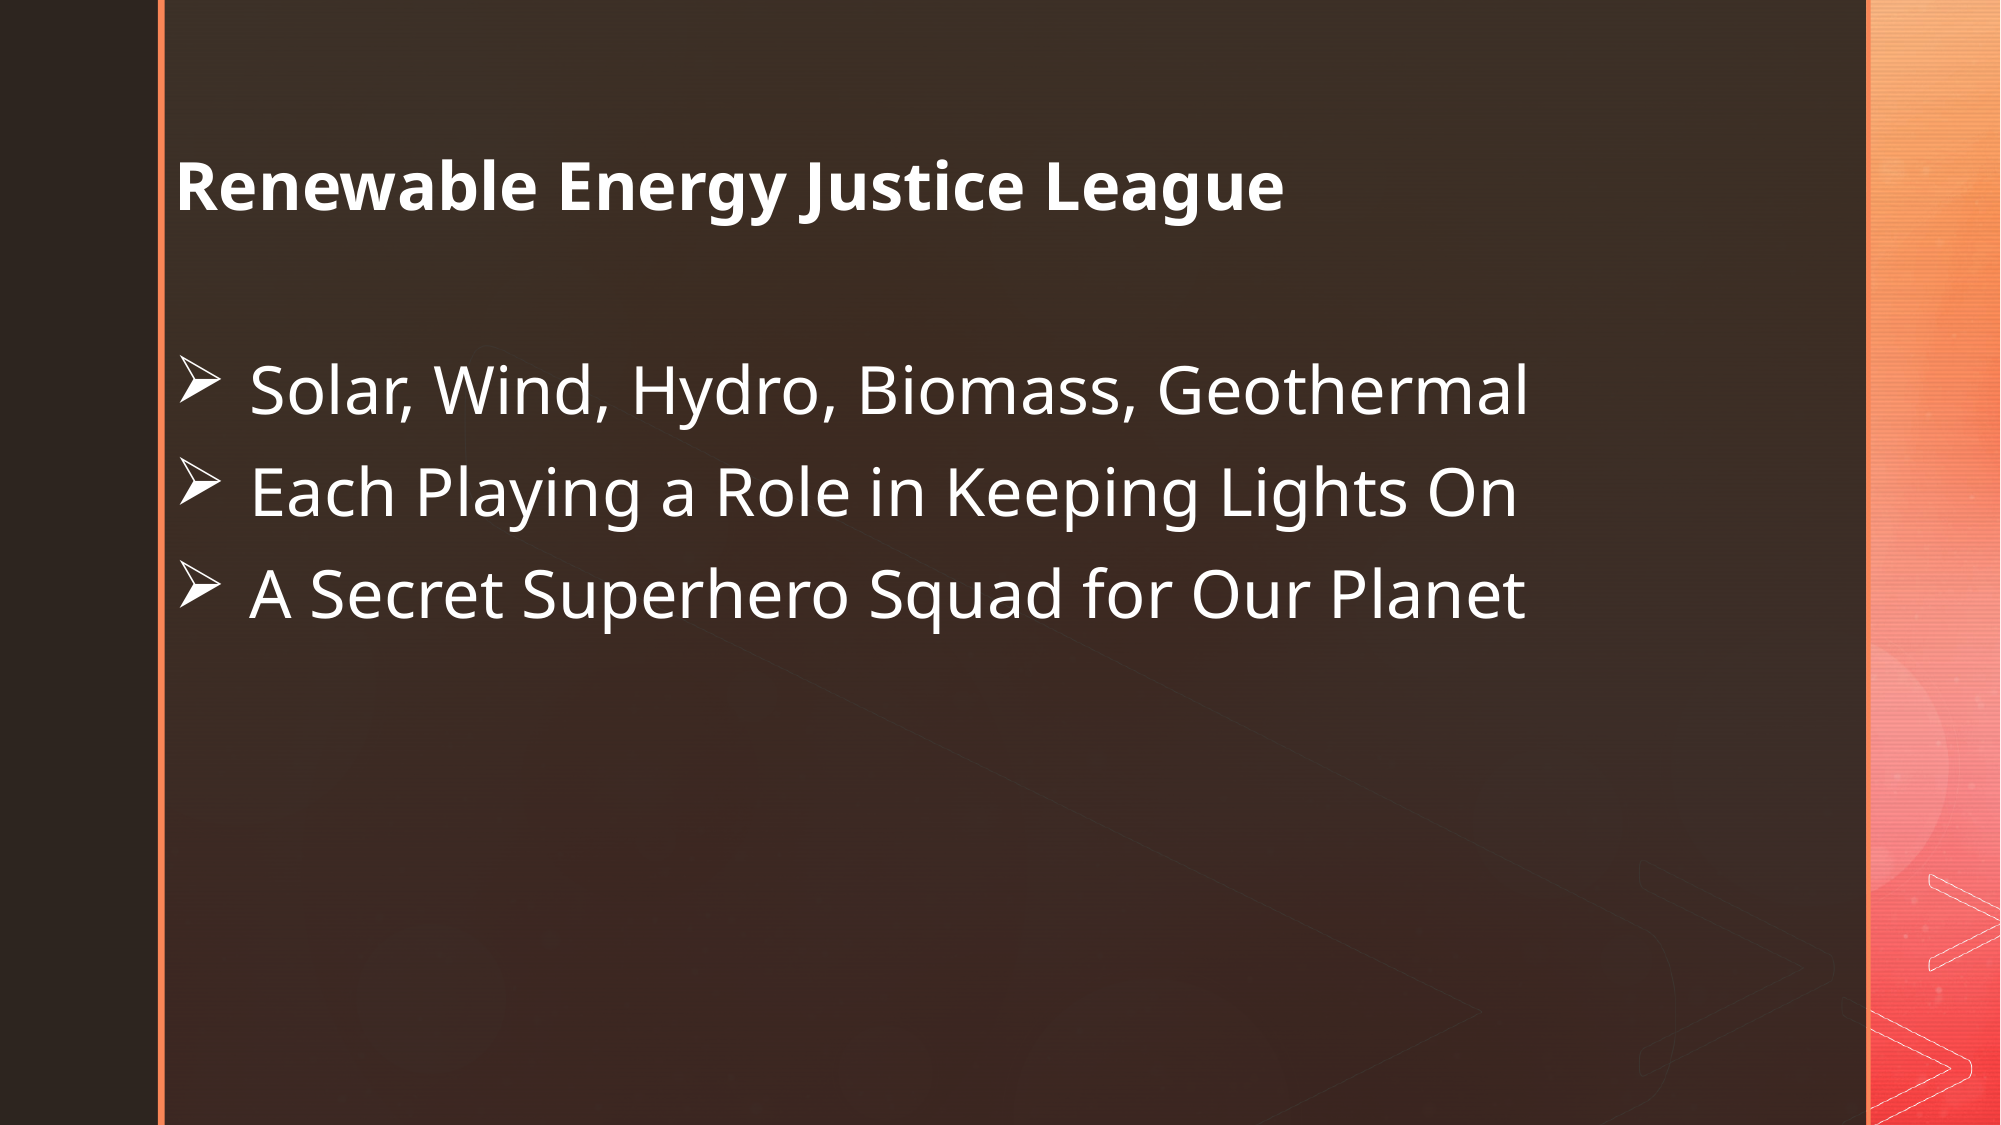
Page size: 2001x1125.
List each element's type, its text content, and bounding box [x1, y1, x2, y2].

picture [1871, 0, 2001, 1125]
text_box Renewable Energy Justice League Solar, Wind, Hydro, Biomass, Geothermal Each Playing a Role in Keeping Lights On A Secret Superhero Squad for Our Planet [160, 130, 1851, 640]
